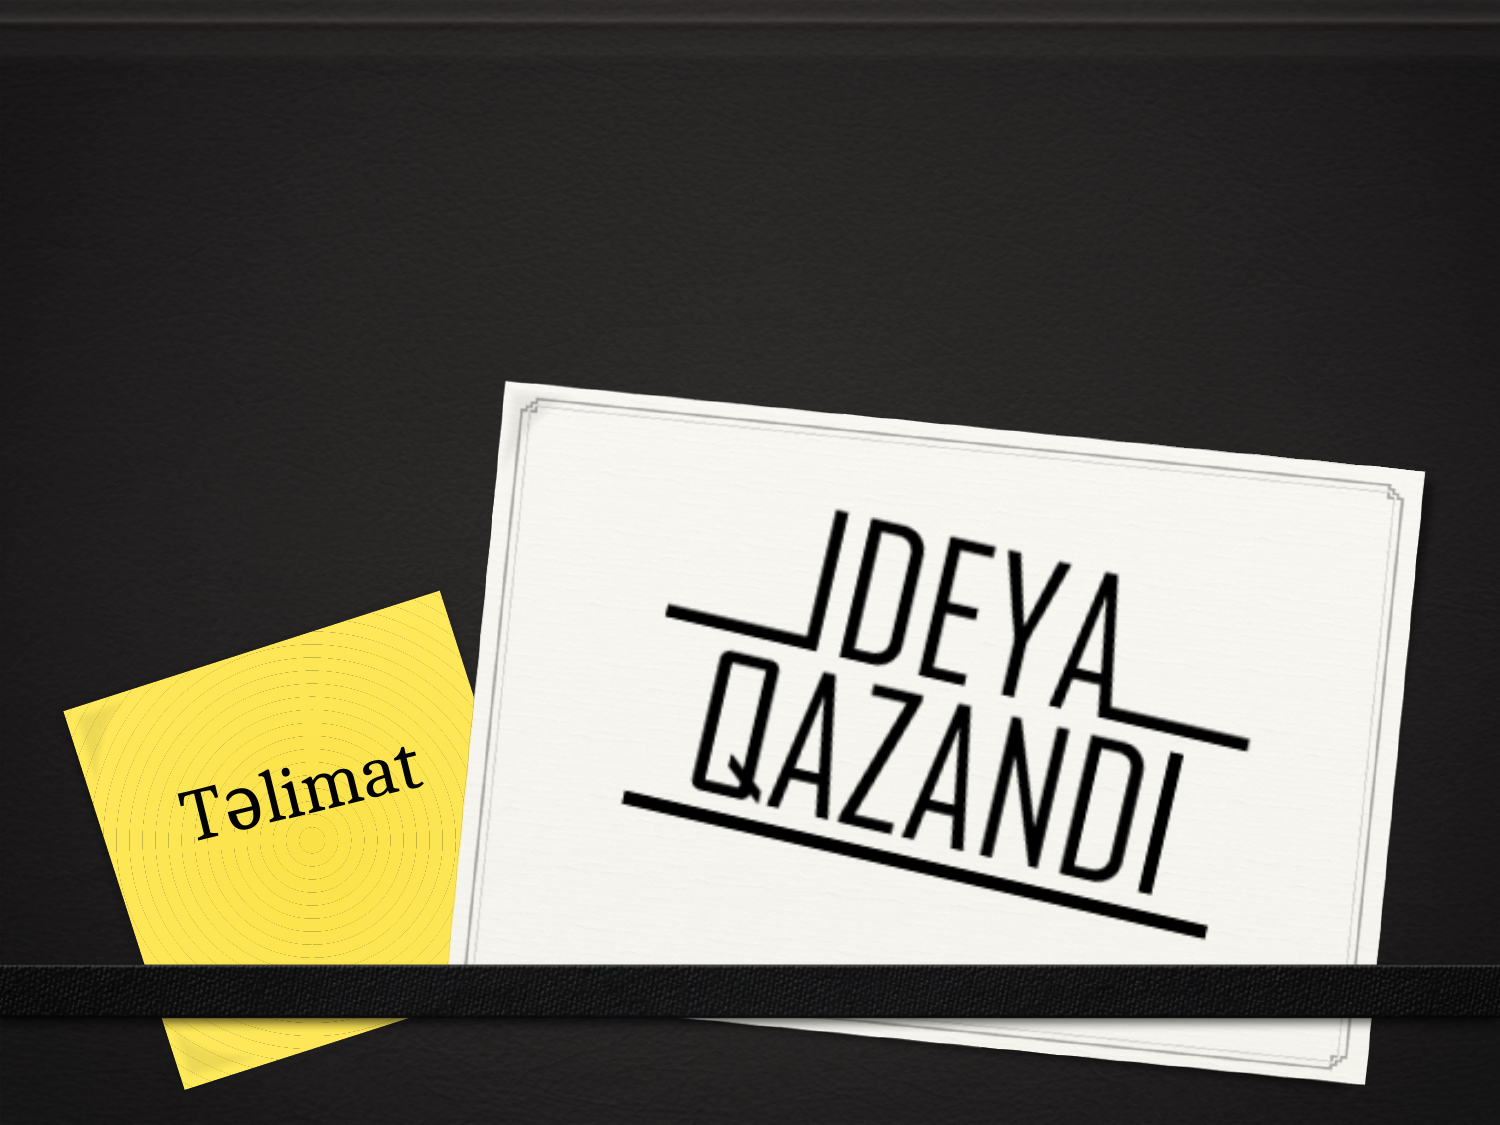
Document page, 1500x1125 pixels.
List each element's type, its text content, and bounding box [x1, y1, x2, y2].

picture [69, 693, 157, 788]
picture [0, 379, 1500, 1102]
subtitle Təlimat [119, 701, 463, 947]
